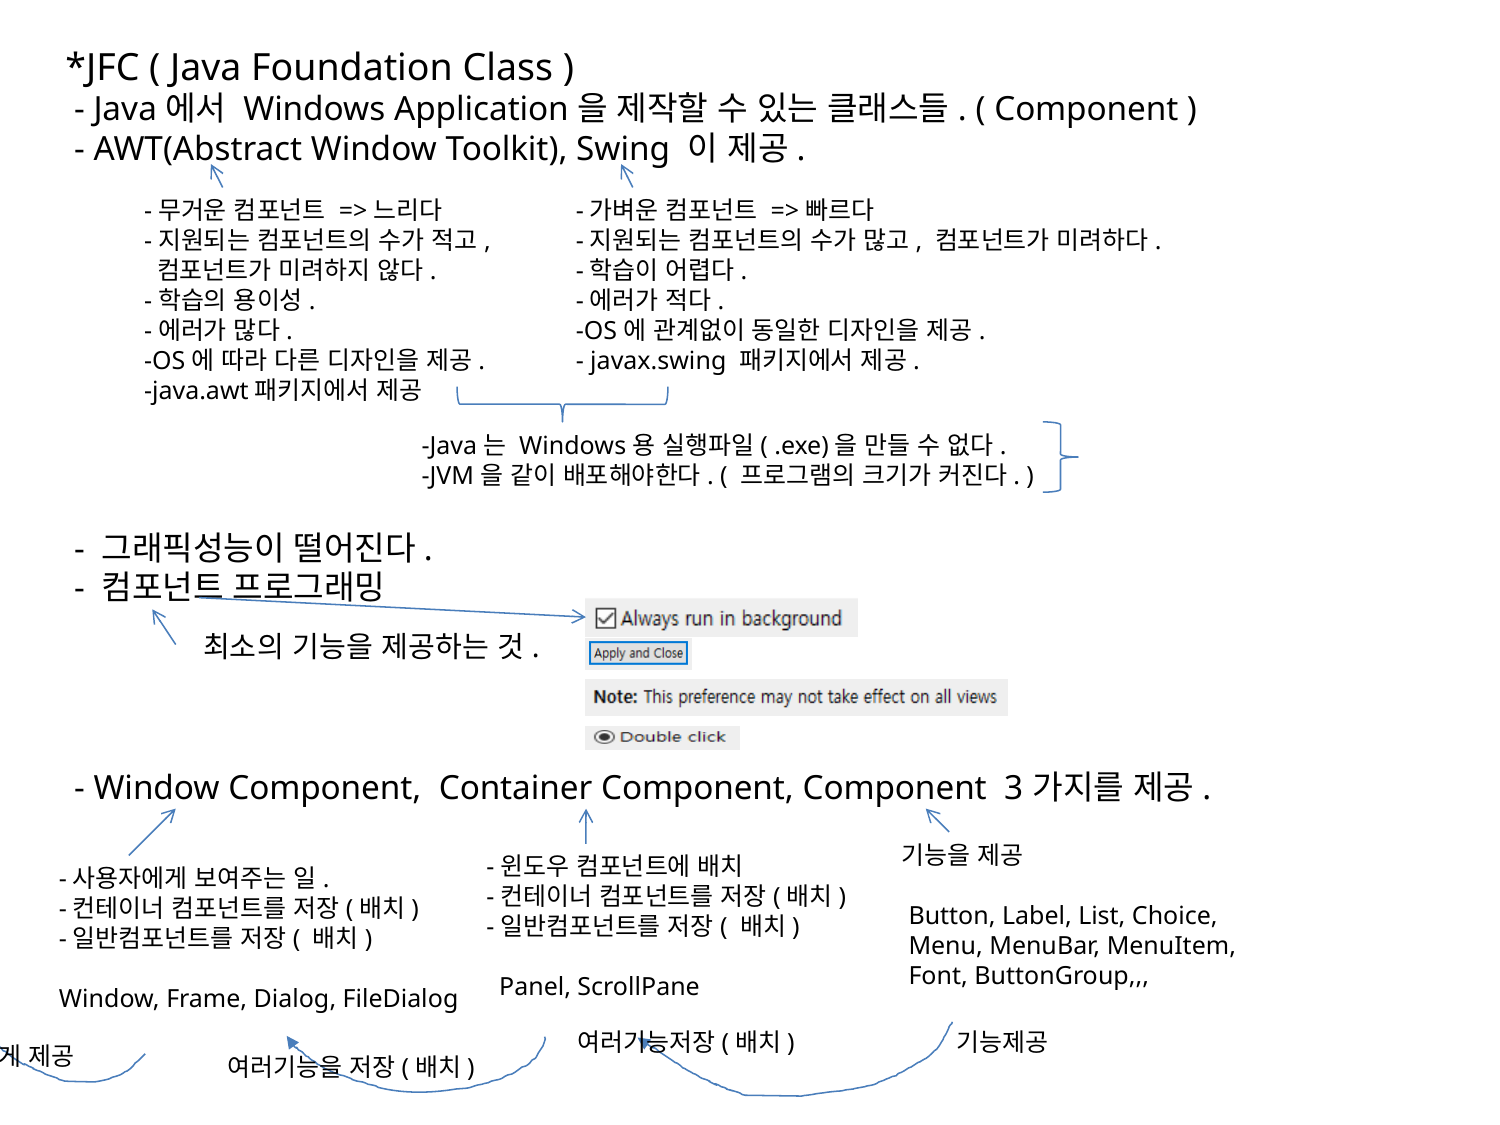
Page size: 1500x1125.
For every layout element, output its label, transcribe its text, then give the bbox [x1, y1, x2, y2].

text_box 최소의 기능을 제공하는 것. [188, 621, 555, 671]
text_box 사용자에게 제공 [0, 1032, 90, 1078]
text_box [1042, 421, 1079, 493]
text_box [456, 386, 669, 421]
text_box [128, 808, 176, 856]
text_box [678, 1022, 942, 1097]
text_box *JFC ( Java Foundation Class ) - Java에서 Windows Application을 제작할 수 있는 클래스들. ( Component ) - AWT(Abstract Window Toolkit), Swing 이 제공. - 그래픽성능이 떨어진다. - 컴포넌트 프로그래밍 - Window Component, Container Component, Component 3가지를 제공. [50, 35, 1227, 1013]
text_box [146, 614, 182, 639]
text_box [614, 169, 639, 182]
text_box 기능을 제공 Button, Label, List, Choice, Menu, MenuBar, MenuItem, Font, ButtonGroup,,, [887, 832, 1252, 997]
text_box 기능제공 [942, 1019, 1064, 1065]
picture [585, 597, 858, 637]
picture [585, 726, 740, 751]
text_box 여러기능을 저장(배치) [213, 1044, 490, 1090]
text_box -윈도우 컴포넌트에 배치 -컨테이너 컴포넌트를 저장(배치) -일반컴포넌트를 저장( 배치) Panel, ScrollPane [471, 843, 862, 1038]
text_box -가벼운 컴포넌트 =>빠르다 -지원되는 컴포넌트의 수가 많고, 컴포넌트가 미려하다. -학습이 어렵다. -에러가 적다. -OS에 관계없이 동일한 디자인을 제공. - javax.swing 패키지에서 제공. [561, 187, 1177, 382]
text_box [198, 597, 587, 618]
text_box [54, 1046, 146, 1083]
picture [585, 638, 692, 670]
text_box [925, 808, 950, 833]
picture [585, 679, 1008, 716]
text_box -Java는 Windows용 실행파일( .exe)을 만들 수 없다. -JVM을 같이 배포해야한다. ( 프로그램의 크기가 커진다. ) [406, 421, 1049, 497]
text_box -무거운 컴포넌트 =>느리다 -지원되는 컴포넌트의 수가 적고, 컴포넌트가 미려하지 않다. -학습의 용이성. -에러가 많다. -OS에 따라 다른 디자인을 제공. -java.awt패키지에서 제공 [129, 187, 506, 412]
text_box 여러기능저장(배치) [562, 1019, 810, 1065]
text_box [286, 1035, 547, 1083]
text_box -사용자에게 보여주는 일. -컨테이너 컴포넌트를 저장(배치) -일반컴포넌트를 저장( 배치) Window, Frame, Dialog, FileDialog [44, 855, 471, 1020]
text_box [204, 169, 229, 182]
